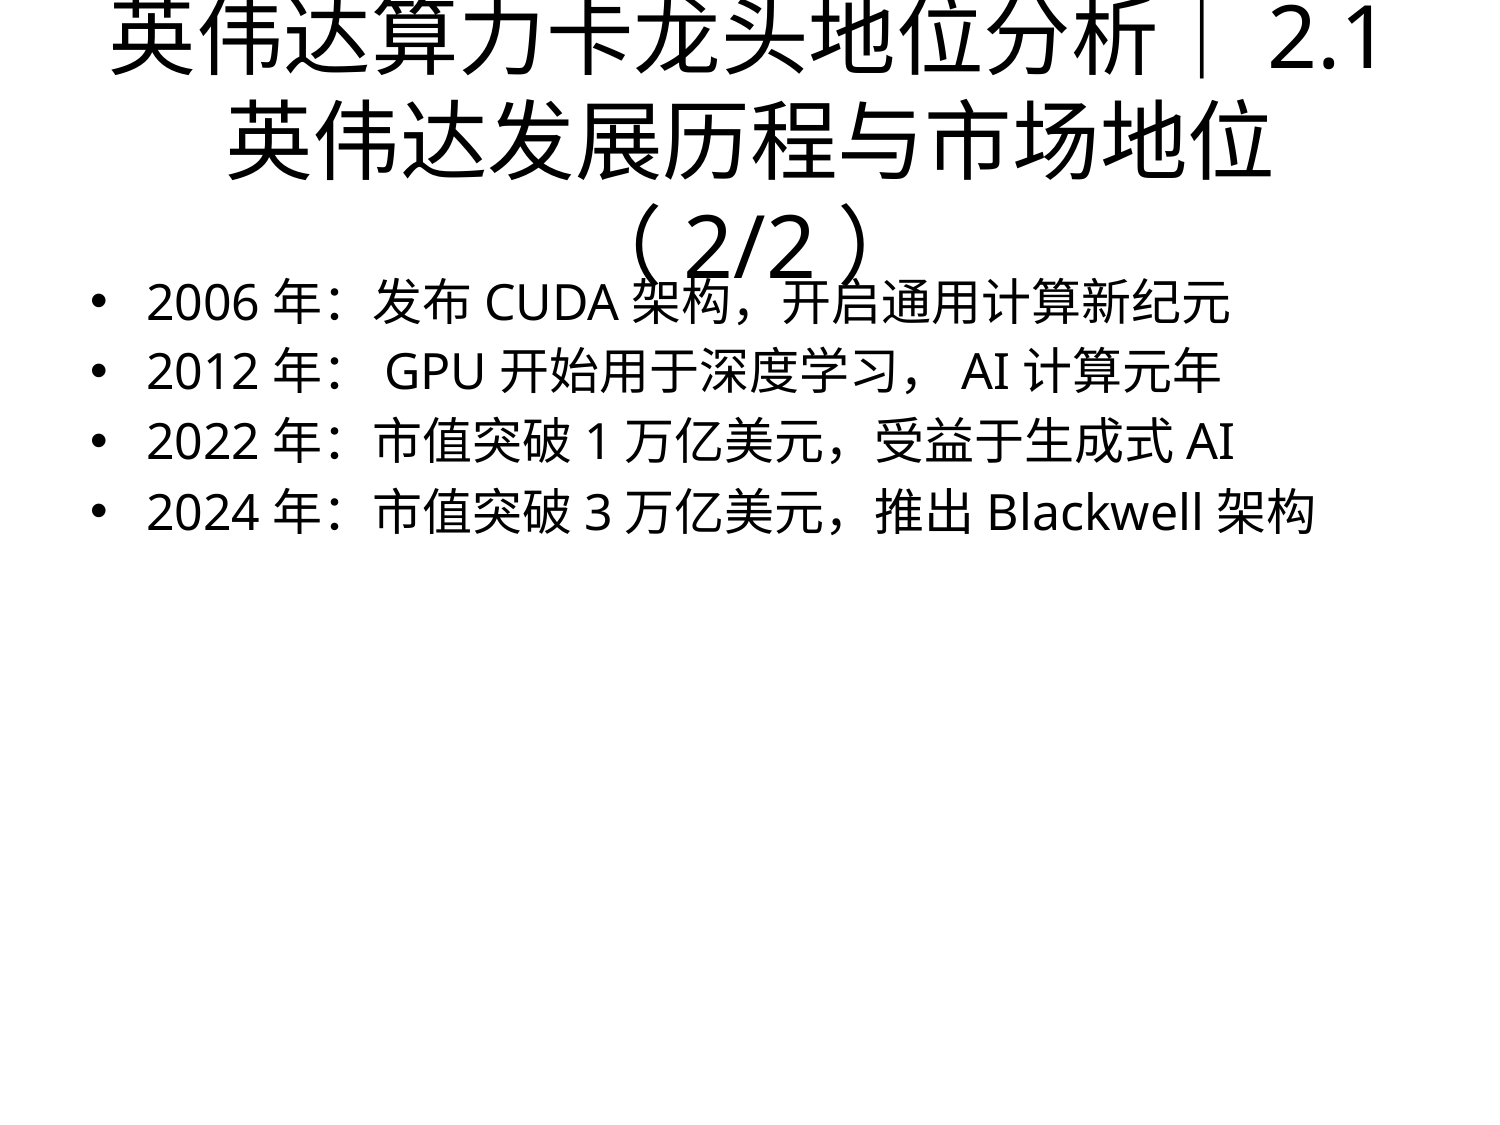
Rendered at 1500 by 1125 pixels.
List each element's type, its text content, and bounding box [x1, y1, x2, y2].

title 英伟达算力卡龙头地位分析｜2.1 英伟达发展历程与市场地位（2/2） [75, 45, 1425, 233]
list 2006年：发布CUDA架构，开启通用计算新纪元 2012年：GPU开始用于深度学习，AI计算元年 2022年：市值突破1万亿美元，受益于生成式AI 2024年：市值突破3万亿美元，推出Blackwell架构 [75, 262, 1425, 1005]
